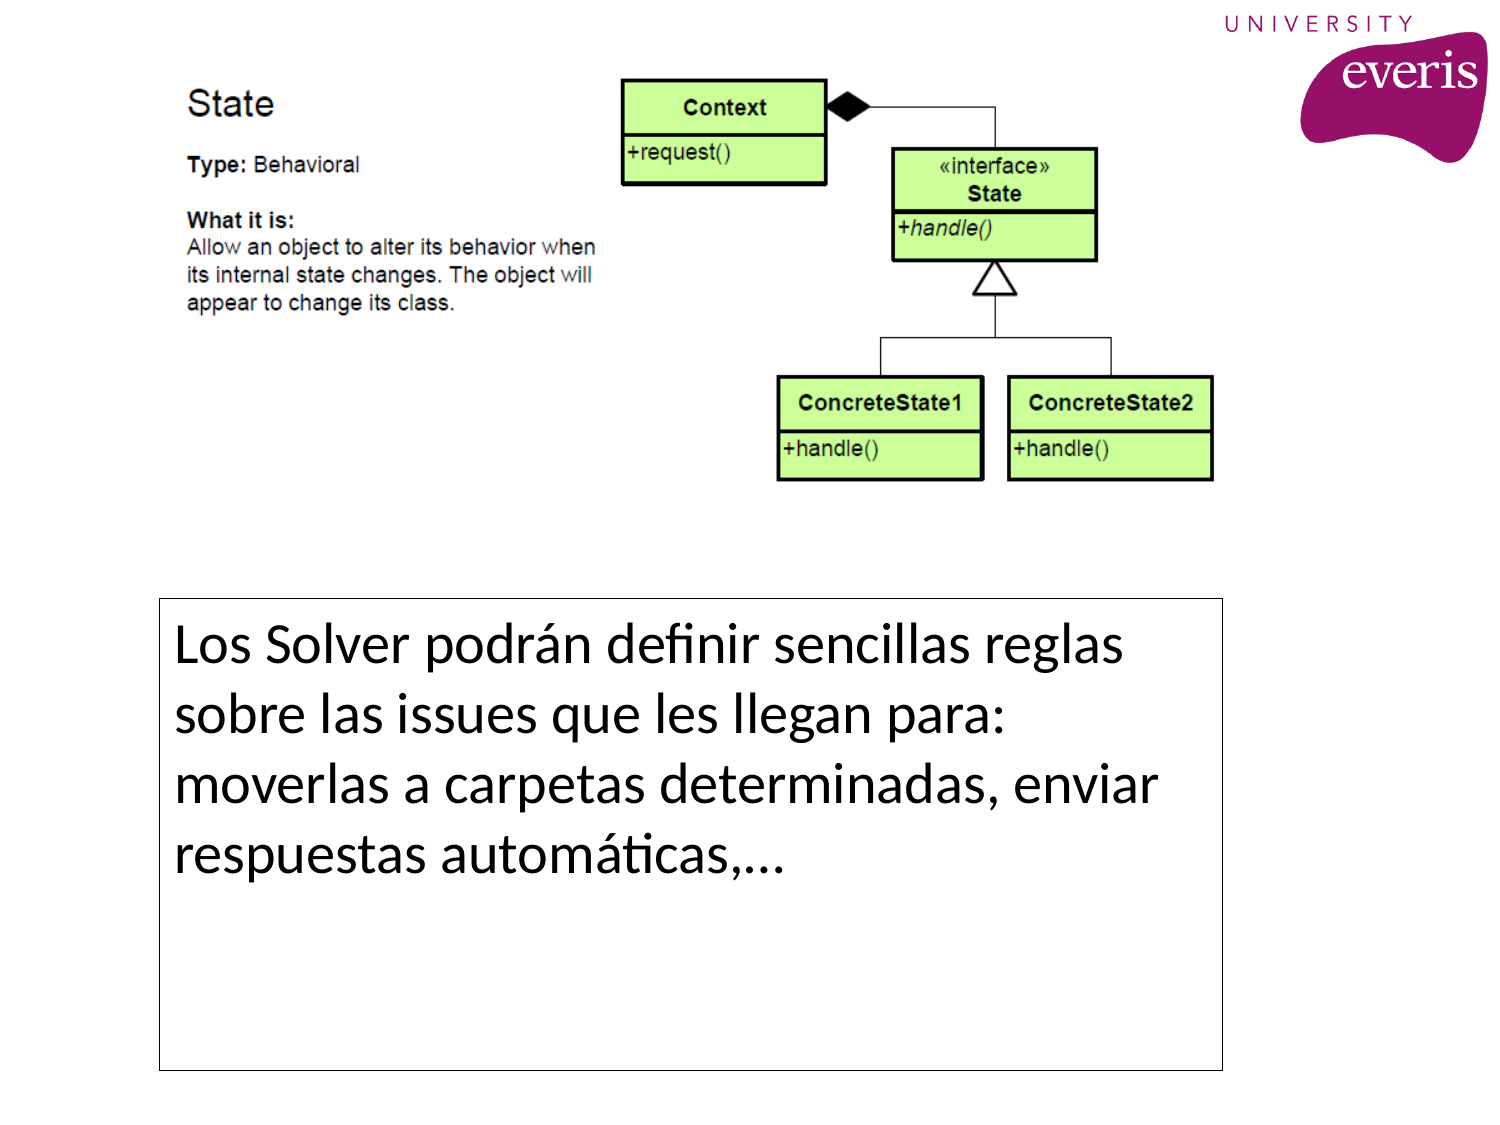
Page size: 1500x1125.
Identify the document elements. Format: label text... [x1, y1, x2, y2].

text_box Los Solver podrán definir sencillas reglas sobre las issues que les llegan para: moverlas a carpetas determinadas, enviar respuestas automáticas,… [159, 598, 1223, 1071]
picture [160, 0, 1499, 516]
